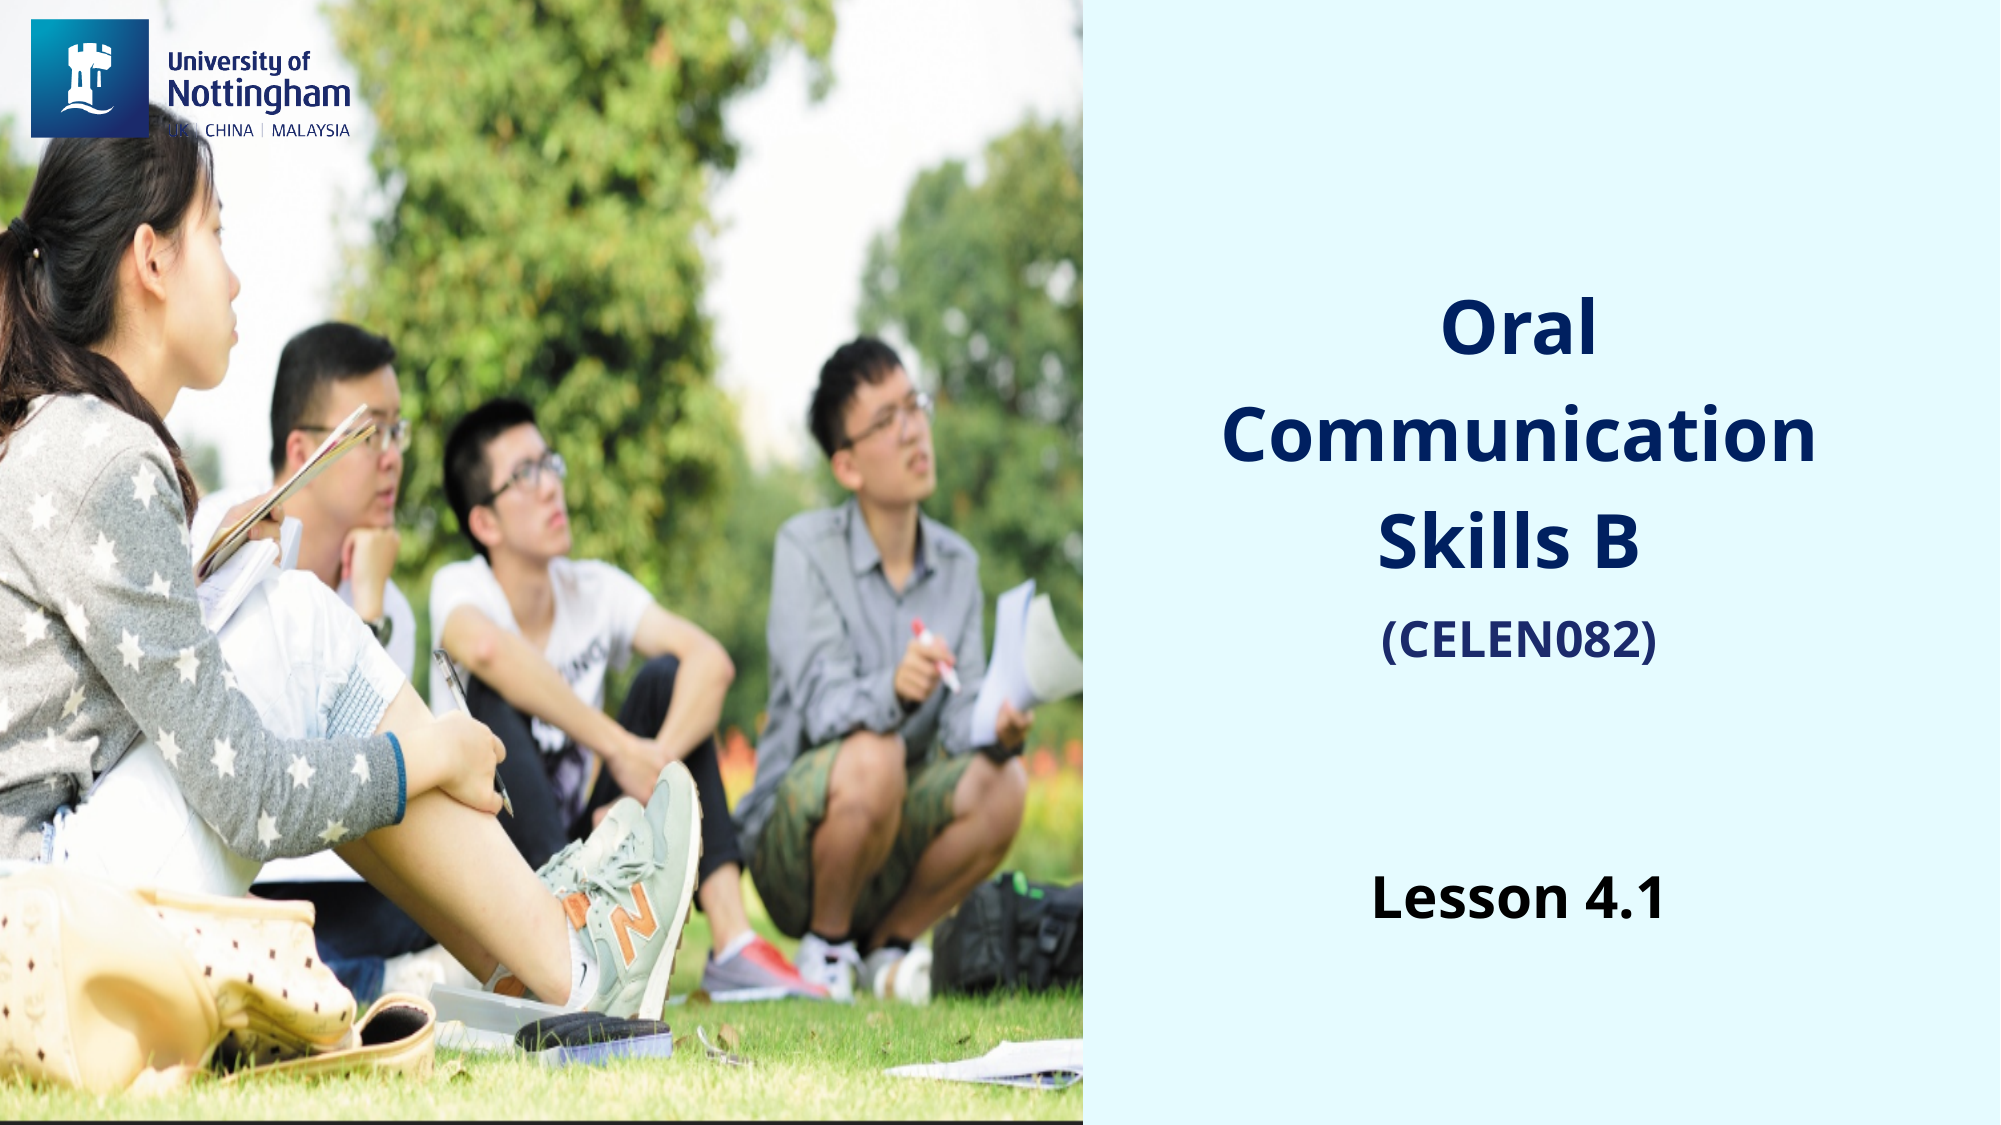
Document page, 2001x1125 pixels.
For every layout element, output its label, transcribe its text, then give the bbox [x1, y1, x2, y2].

picture [0, 0, 1083, 1125]
text_box Oral Communication Skills B (CELEN082) Lesson 4.1 [1153, 255, 1886, 1021]
